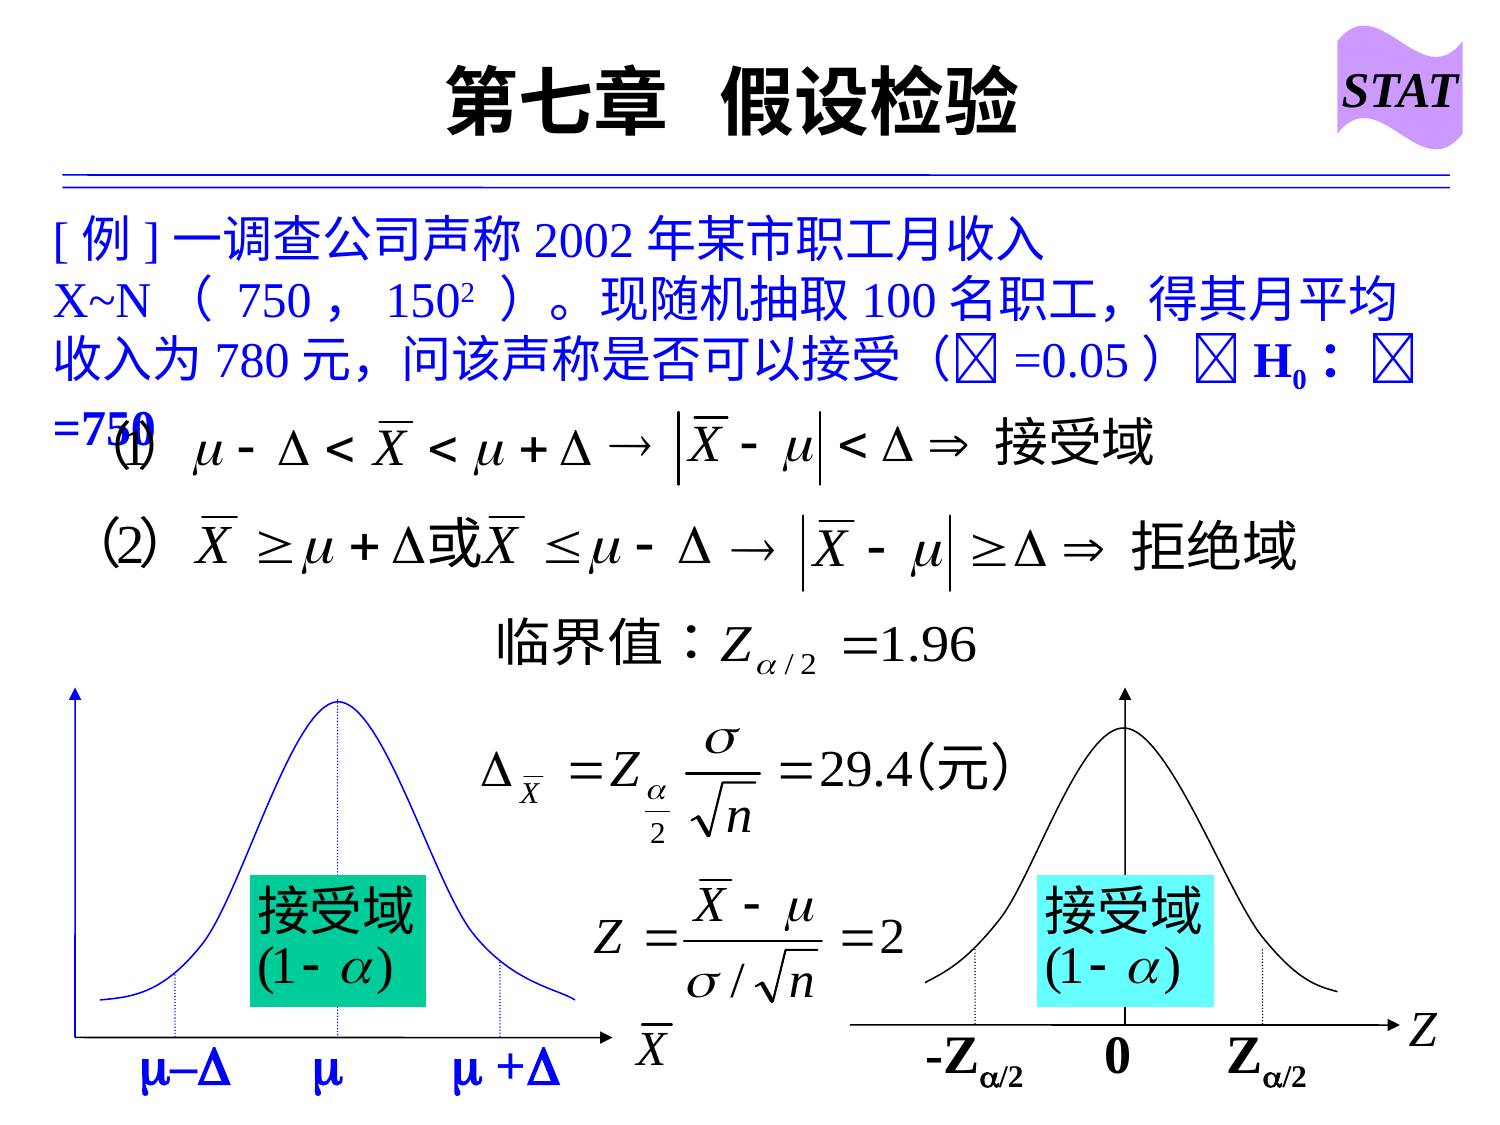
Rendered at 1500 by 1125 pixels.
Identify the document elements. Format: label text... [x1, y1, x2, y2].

text_box [1118, 687, 1132, 873]
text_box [249, 874, 427, 1008]
title 第七章 假设检验 [74, 49, 1388, 151]
subtitle [例]一调查公司声称2002年某市职工月收入X~N（ 750，1502 ）。现随机抽取100名职工，得其月平均收入为780元，问该声称是否可以接受（=0.05）H0：=750 [37, 199, 1463, 1088]
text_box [1037, 874, 1214, 1008]
text_box –   + [87, 1022, 656, 1103]
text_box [602, 400, 1165, 497]
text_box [723, 503, 1308, 604]
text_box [471, 703, 1025, 856]
text_box [99, 701, 575, 1000]
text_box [624, 1021, 683, 1074]
text_box [1126, 728, 1338, 992]
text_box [584, 869, 913, 1013]
text_box STAT [1337, 25, 1463, 150]
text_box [489, 609, 989, 688]
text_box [88, 503, 718, 587]
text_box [100, 408, 597, 488]
text_box -Z/2 0 Z/2 [899, 1011, 1438, 1101]
text_box [68, 687, 82, 1038]
text_box [924, 728, 1124, 985]
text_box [1399, 999, 1451, 1055]
